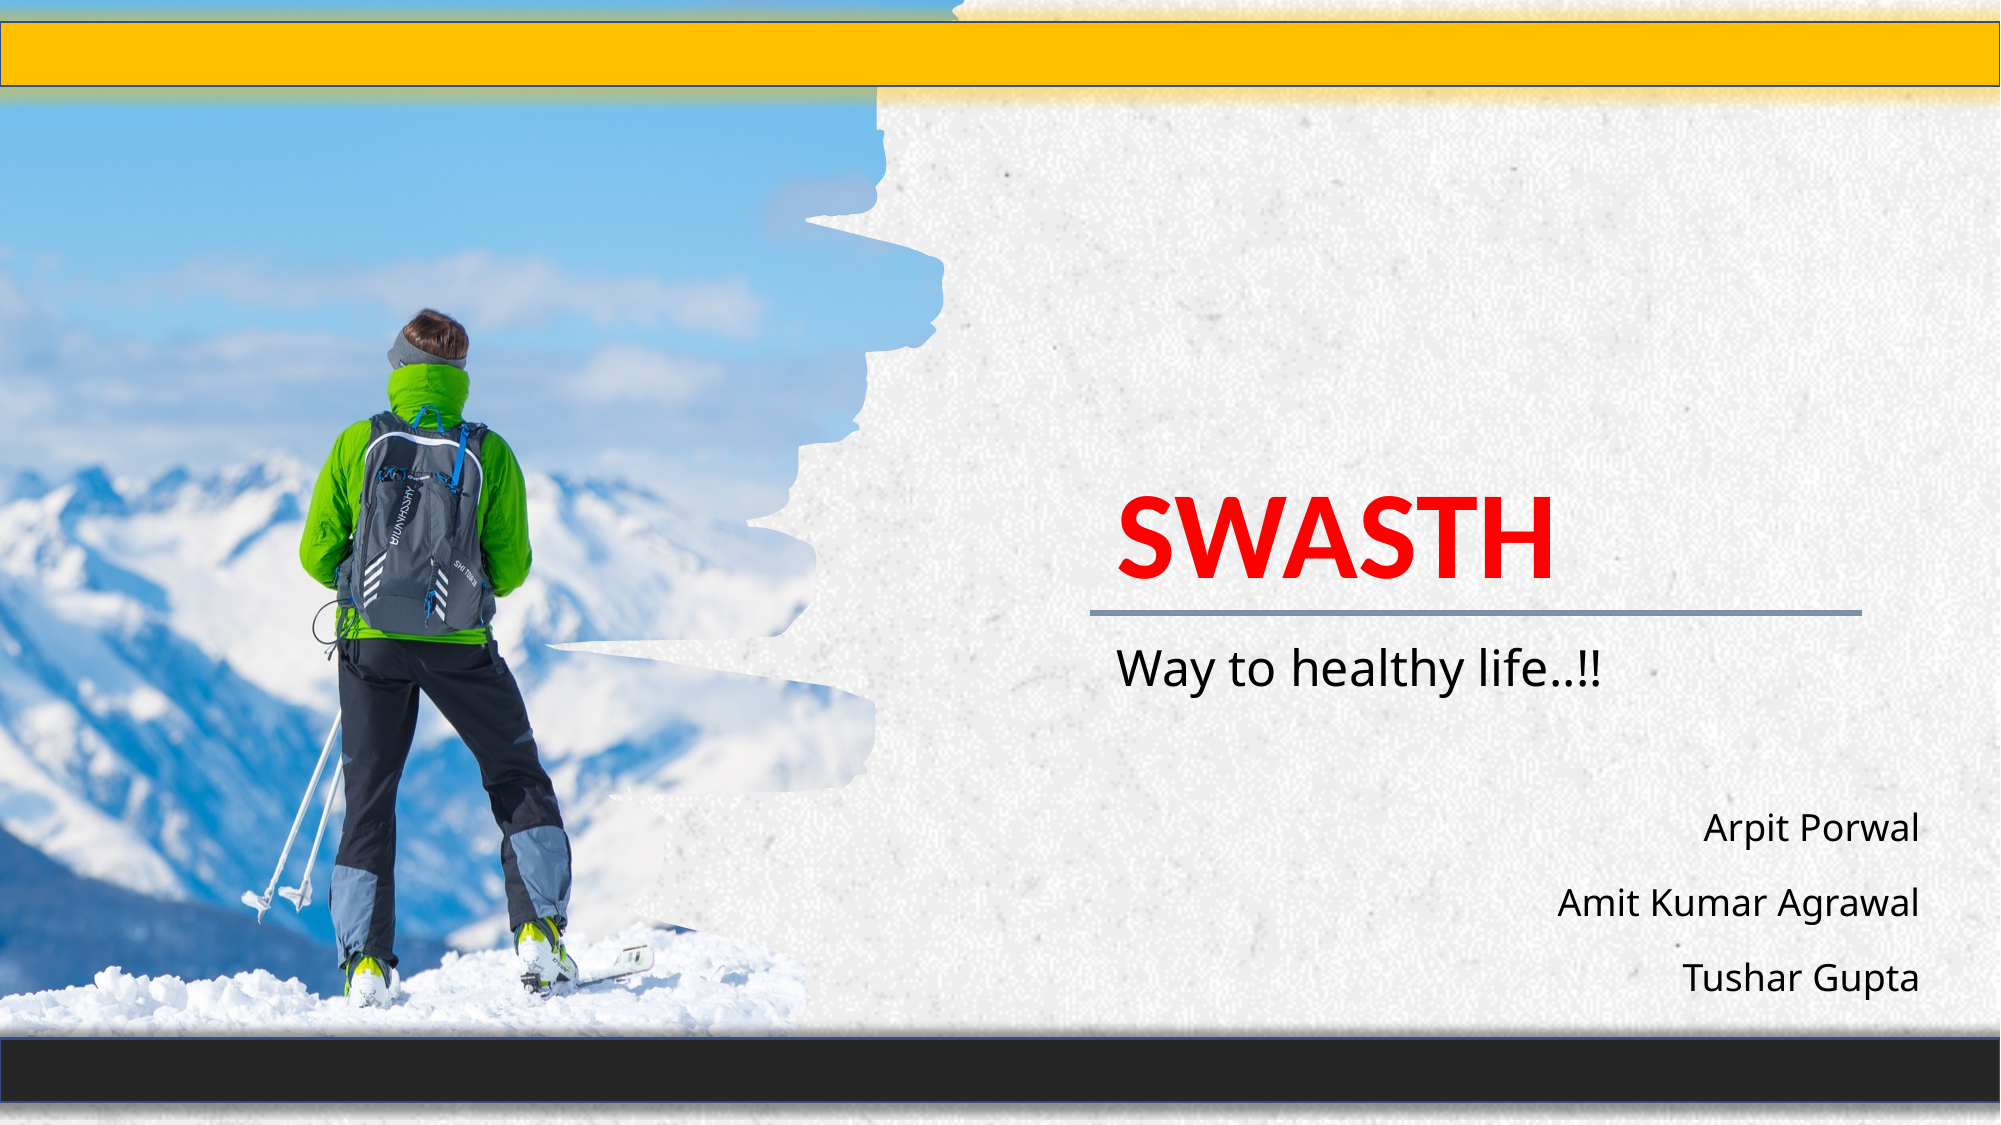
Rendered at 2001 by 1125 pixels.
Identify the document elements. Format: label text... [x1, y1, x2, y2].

list Way to healthy life..!! [1101, 617, 1862, 864]
text_box Arpit Porwal Amit Kumar Agrawal Tushar Gupta [1175, 787, 1936, 1034]
text_box [0, 1037, 2000, 1103]
title SWASTH [1101, 305, 1862, 613]
picture [0, 0, 2000, 1071]
picture [0, 1103, 2000, 1125]
text_box [970, 21, 2000, 87]
